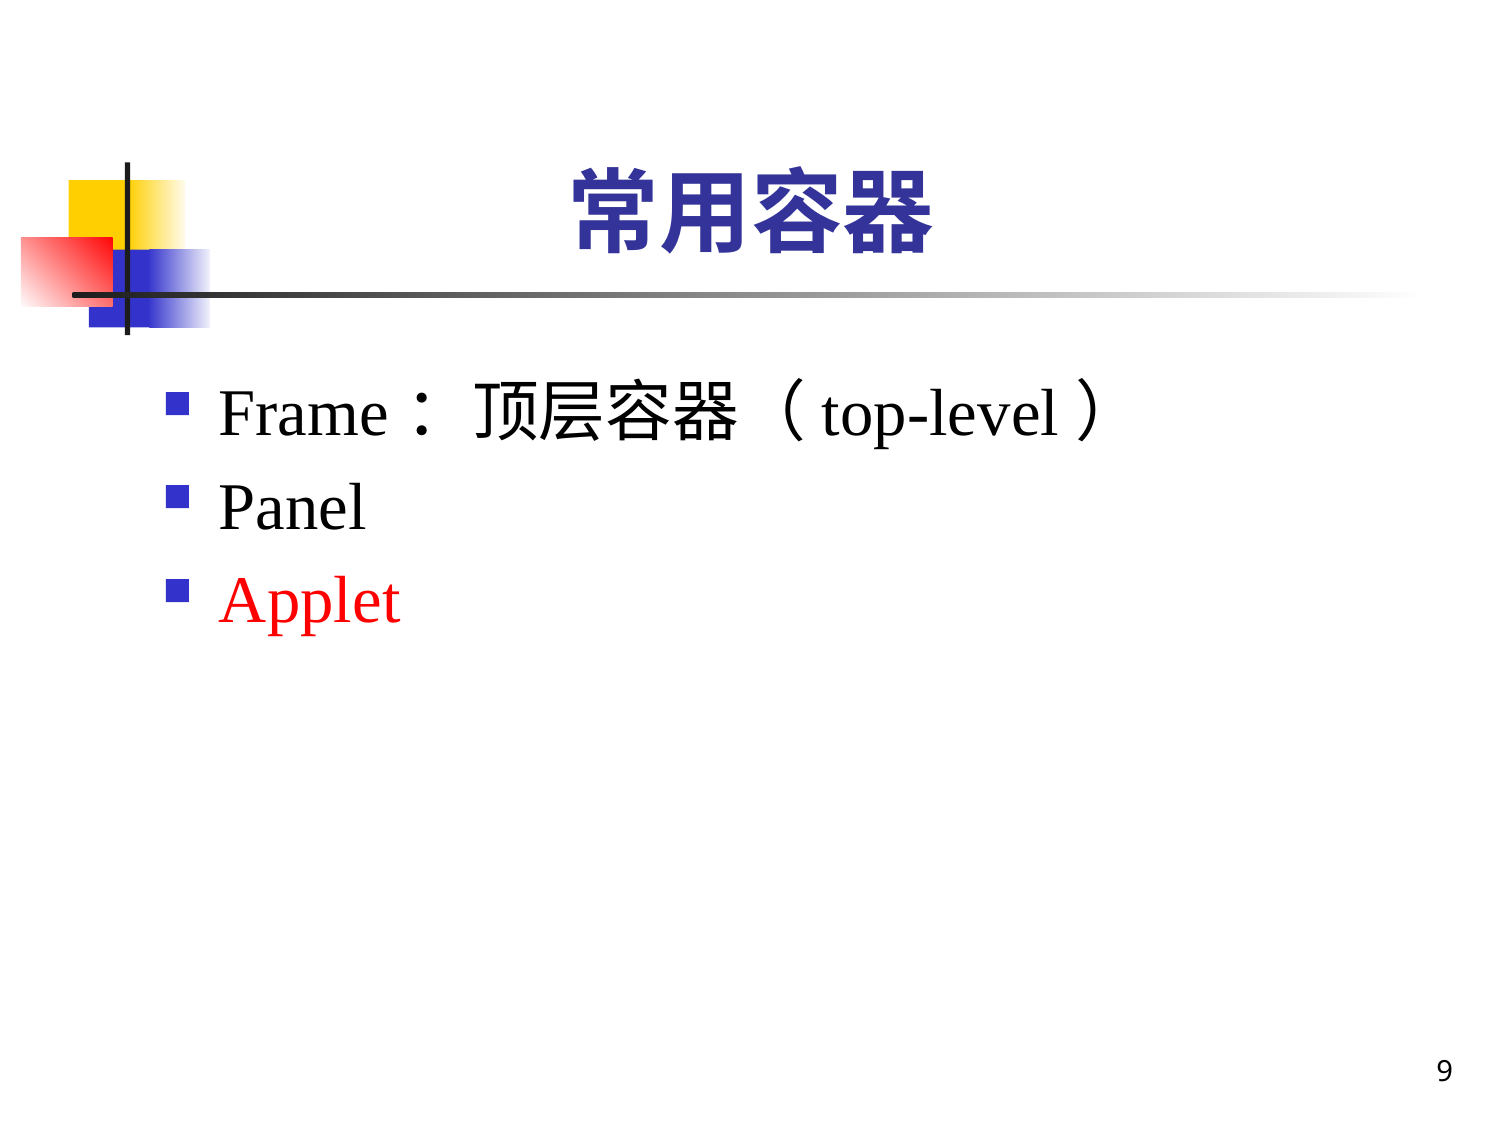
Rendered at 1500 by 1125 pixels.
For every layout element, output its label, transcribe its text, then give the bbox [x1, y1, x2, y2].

title 常用容器 [111, 30, 1391, 272]
slide_number 9 [1154, 1023, 1468, 1100]
list Frame：顶层容器（top-level） Panel Applet [147, 361, 1388, 951]
